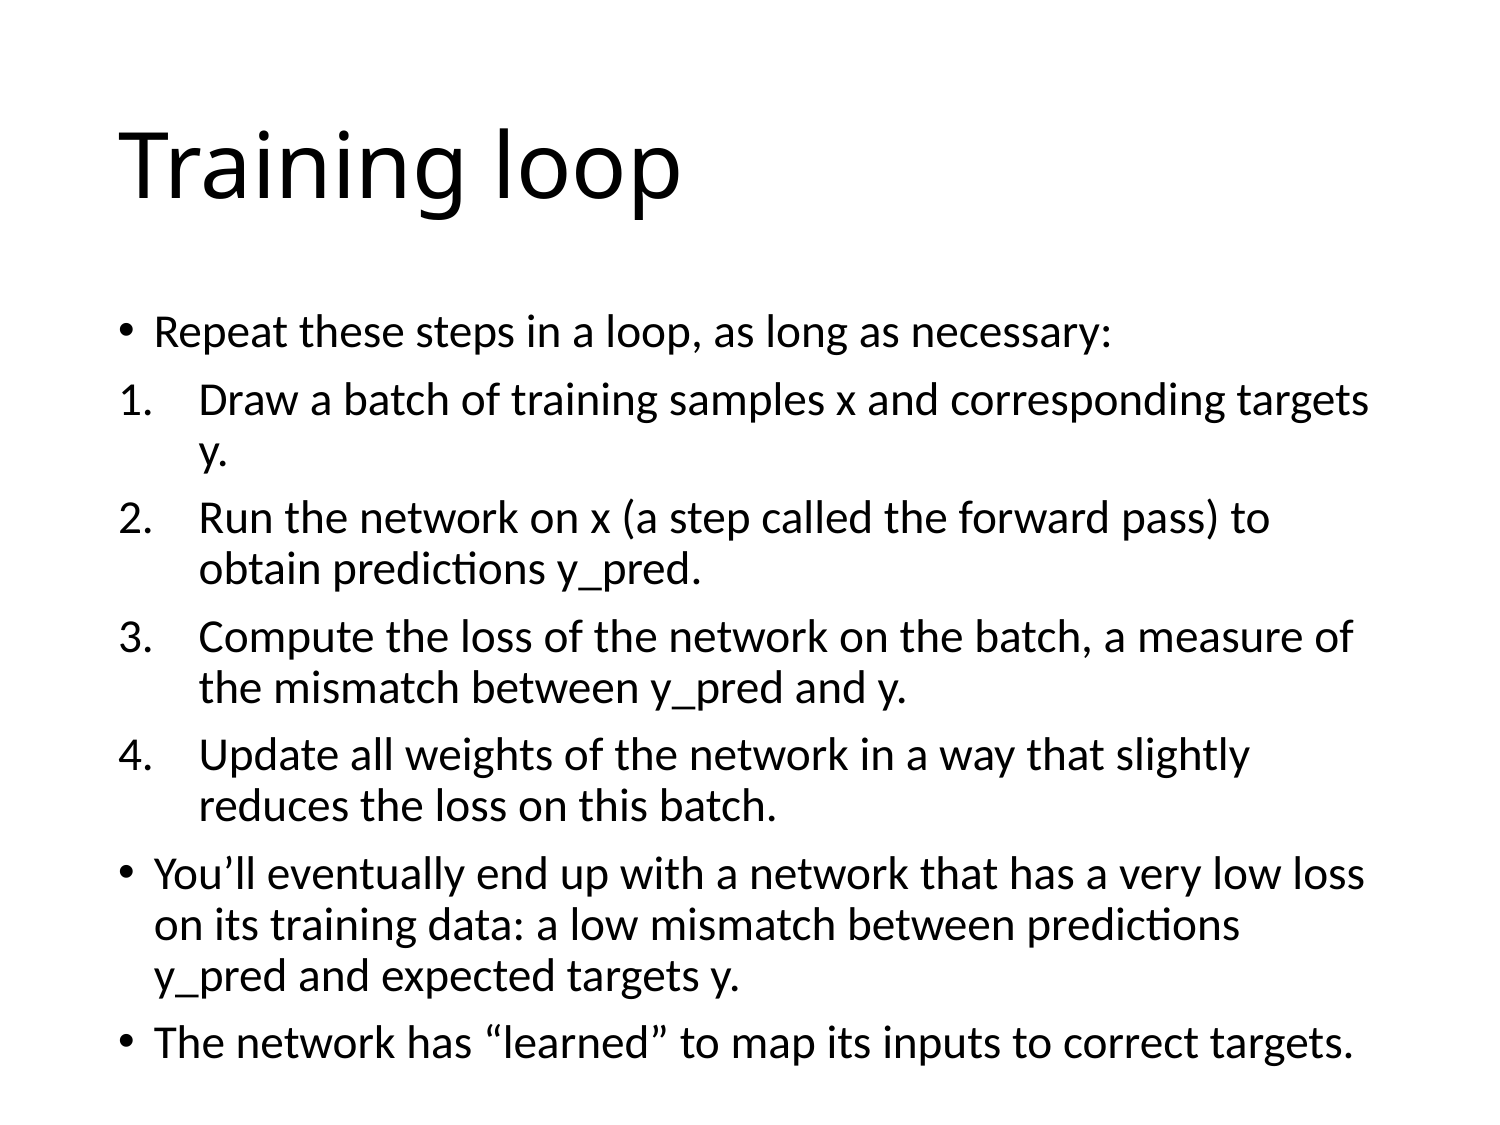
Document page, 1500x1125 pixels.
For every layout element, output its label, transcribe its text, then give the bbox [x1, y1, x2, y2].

list Repeat these steps in a loop, as long as necessary: Draw a batch of training samples x and corresponding targets y. Run the network on x (a step called the forward pass) to obtain predictions y_pred. Compute the loss of the network on the batch, a measure of the mismatch between y_pred and y. Update all weights of the network in a way that slightly reduces the loss on this batch. You’ll eventually end up with a network that has a very low loss on its training data: a low mismatch between predictions y_pred and expected targets y. The network has “learned” to map its inputs to correct targets. [103, 299, 1397, 1087]
title Training loop [103, 59, 1397, 278]
